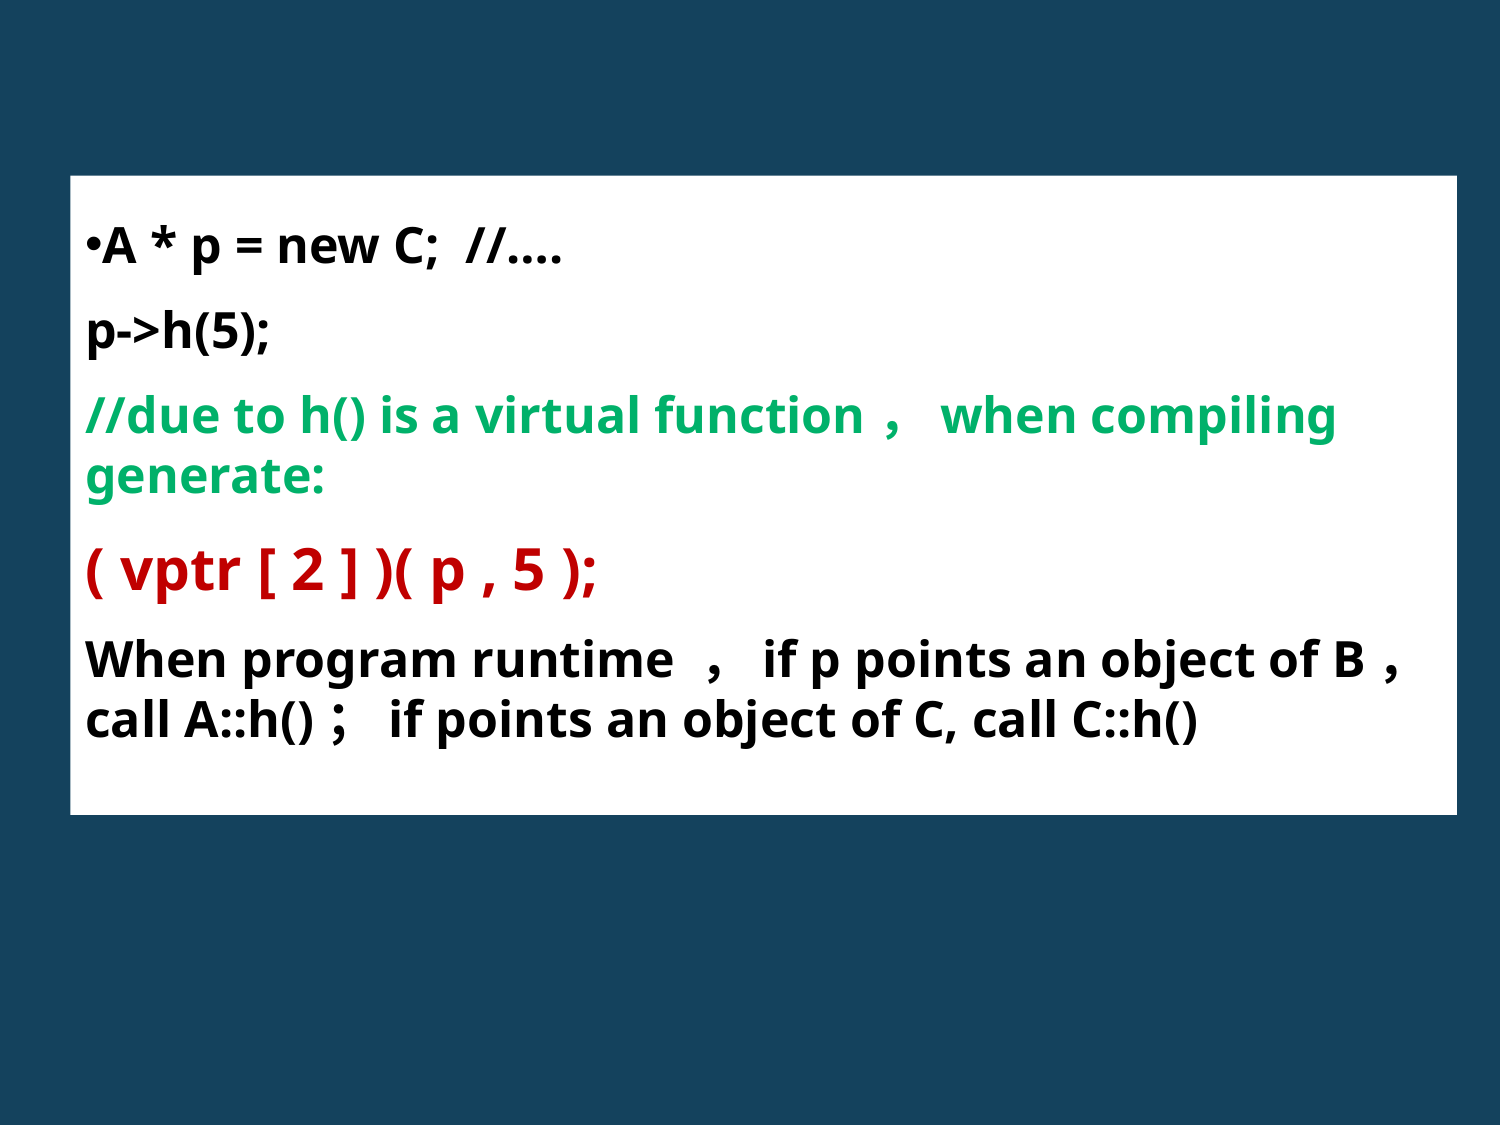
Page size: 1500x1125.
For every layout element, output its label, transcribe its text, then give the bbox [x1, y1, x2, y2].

text_box A * p = new C; //…. p->h(5); //due to h() is a virtual function，when compiling generate: ( vptr [ 2 ] )( p , 5 ); When program runtime ，if p points an object of B，call A::h()；if points an object of C, call C::h()an object of C，call C::h()。 [70, 175, 1457, 815]
